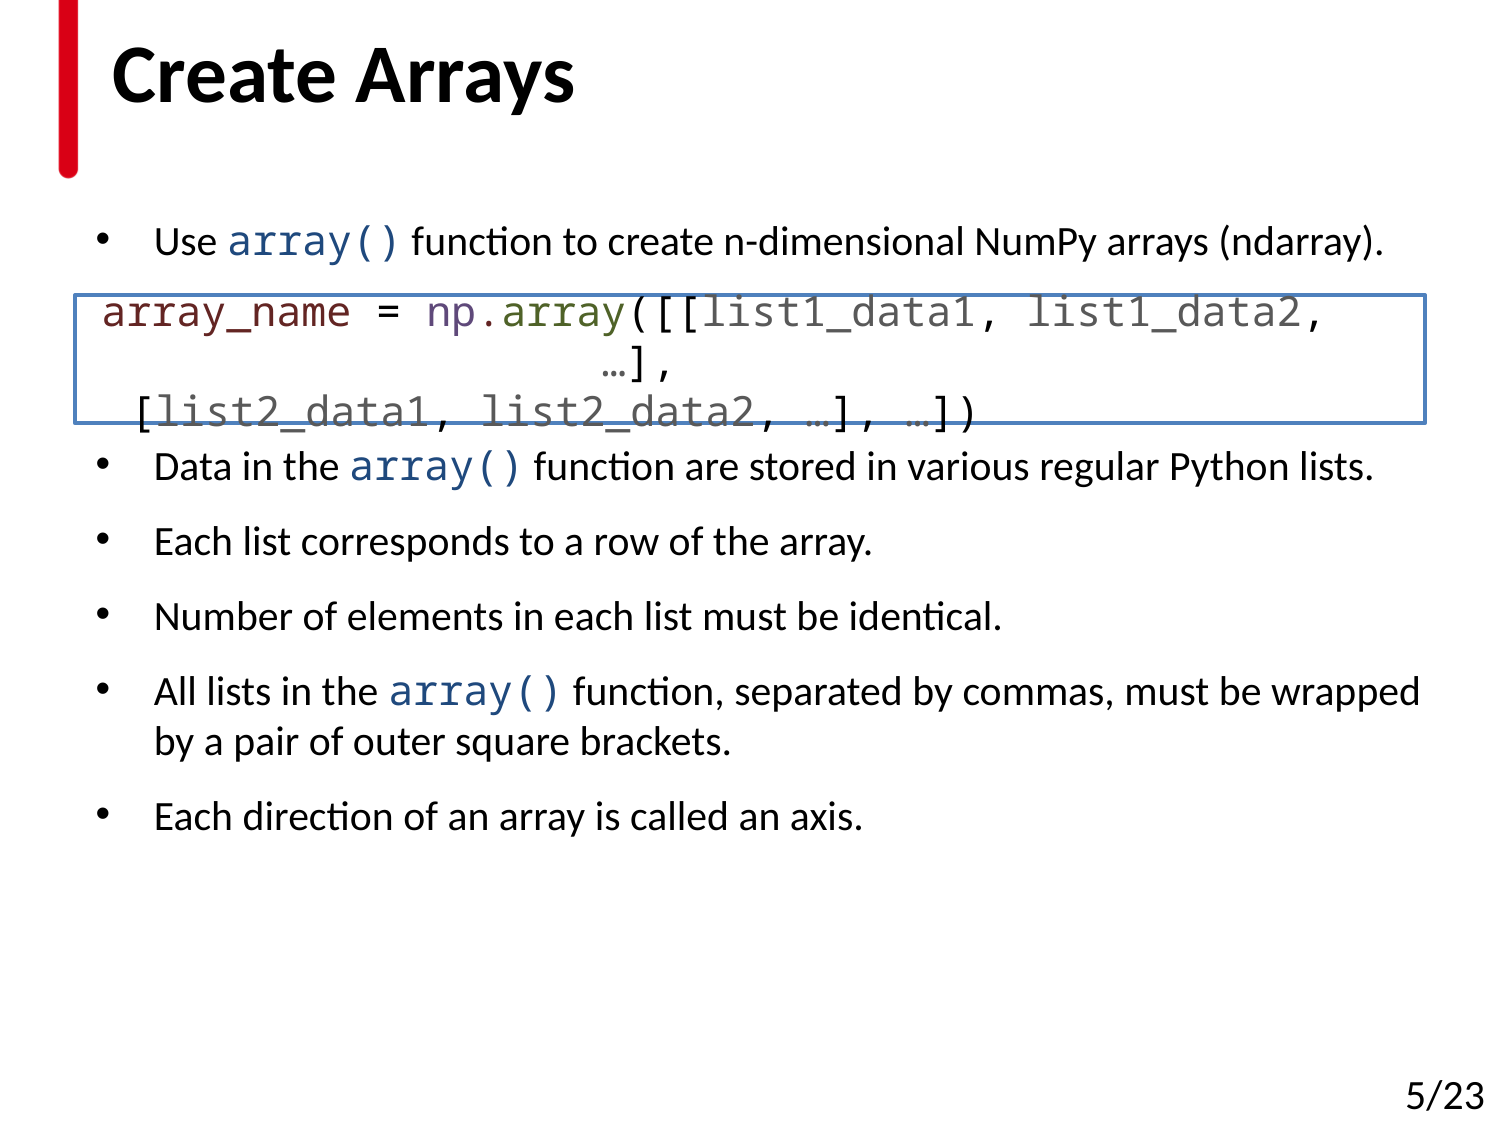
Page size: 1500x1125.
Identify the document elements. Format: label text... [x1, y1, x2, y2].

picture [57, 0, 81, 200]
text_box array_name = np.array([[list1_data1, list1_data2, …], [list2_data1, list2_data2, …], …]) [73, 293, 1427, 425]
title Create Arrays [97, 0, 1500, 138]
list Use array() function to create n-dimensional NumPy arrays (ndarray). Data in the array() function are stored in various regular Python lists. Each list corresponds to a row of the array. Number of elements in each list must be identical. All lists in the array() function, separated by commas, must be wrapped by a pair of outer square brackets. Each direction of an array is called an axis. [80, 206, 1470, 701]
